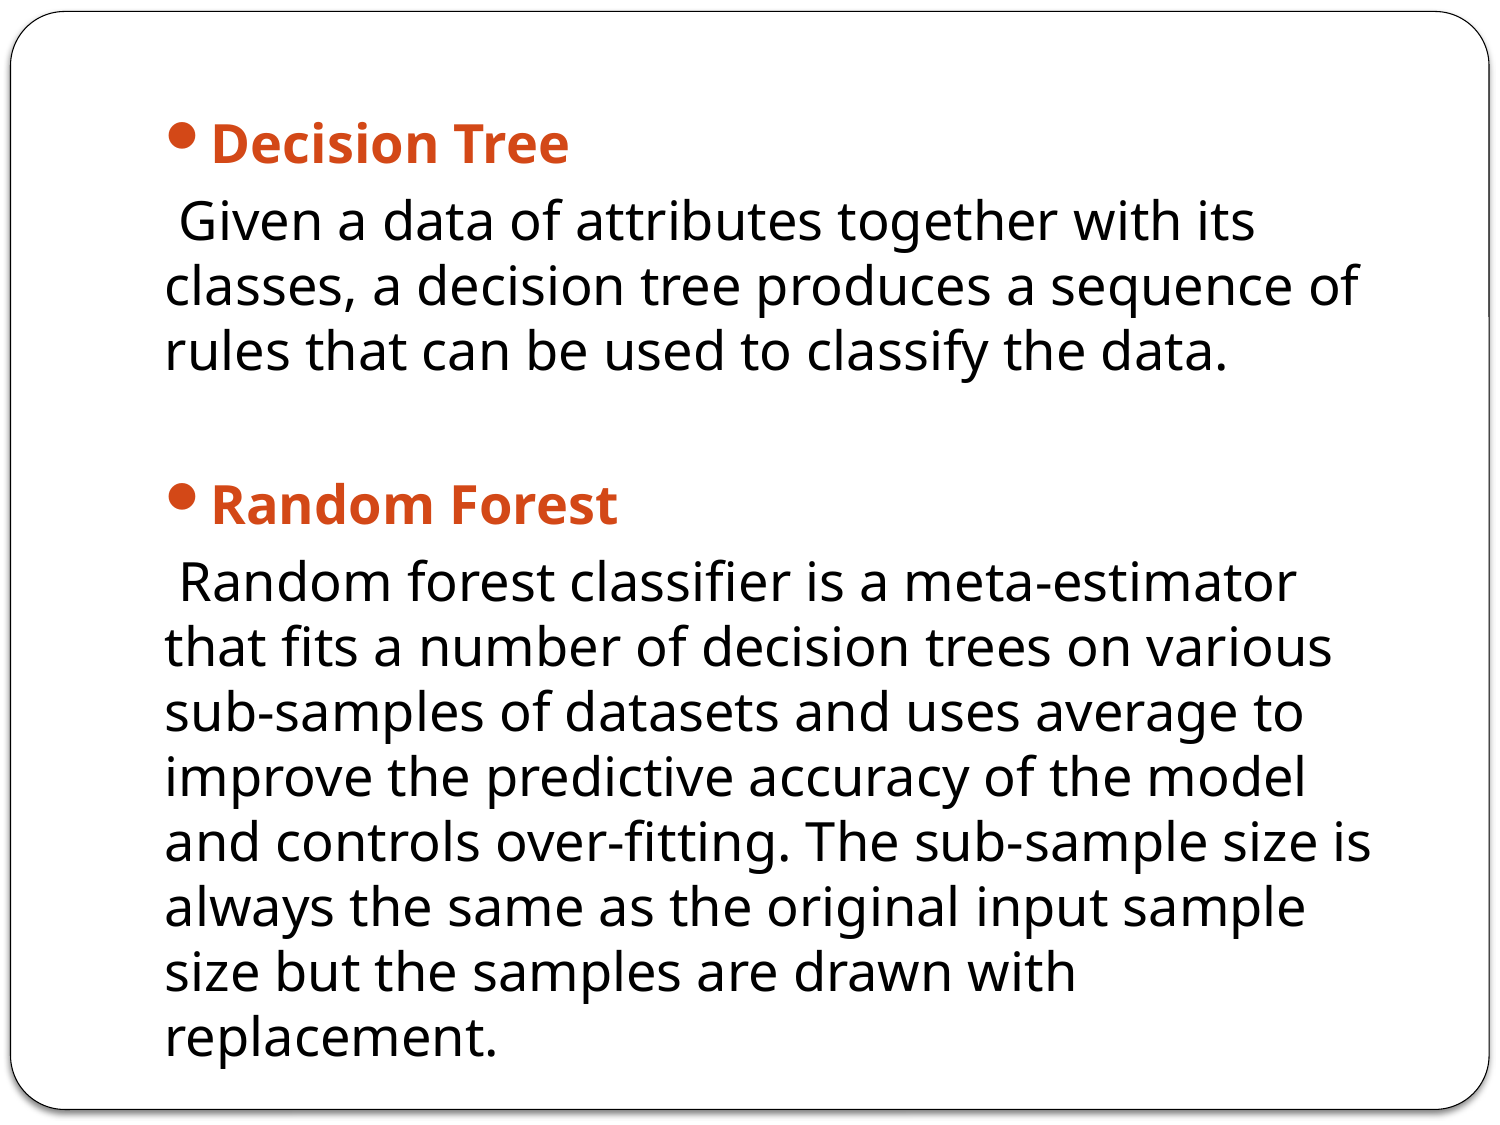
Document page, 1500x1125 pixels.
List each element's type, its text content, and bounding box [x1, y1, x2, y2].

list Decision Tree Given a data of attributes together with its classes, a decision tree produces a sequence of rules that can be used to classify the data. Random Forest Random forest classifier is a meta-estimator that fits a number of decision trees on various sub-samples of datasets and uses average to improve the predictive accuracy of the model and controls over-fitting. The sub-sample size is always the same as the original input sample size but the samples are drawn with replacement. [150, 101, 1425, 988]
